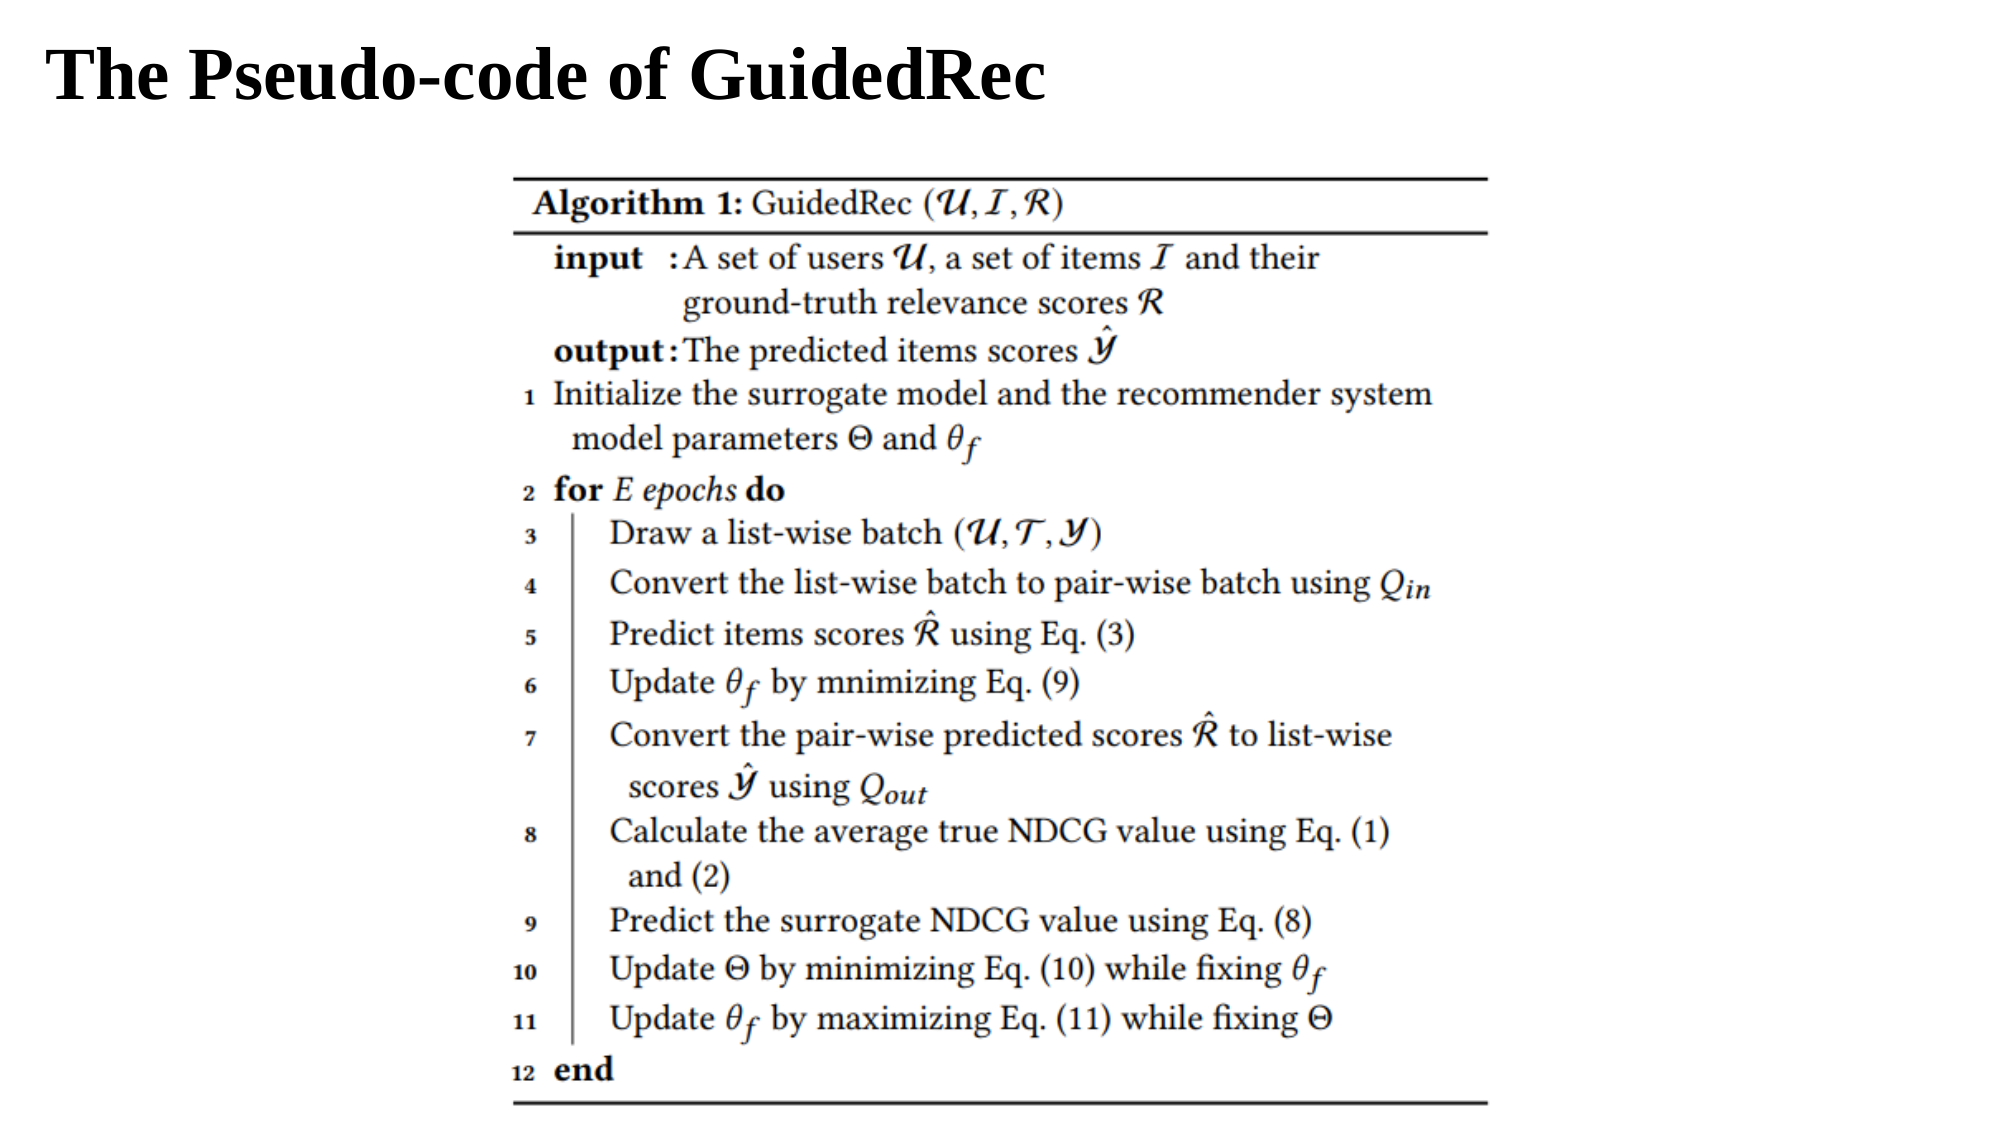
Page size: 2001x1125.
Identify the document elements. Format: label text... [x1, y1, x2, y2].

picture [507, 173, 1493, 1109]
text_box The Pseudo-code of GuidedRec [30, 16, 1063, 122]
